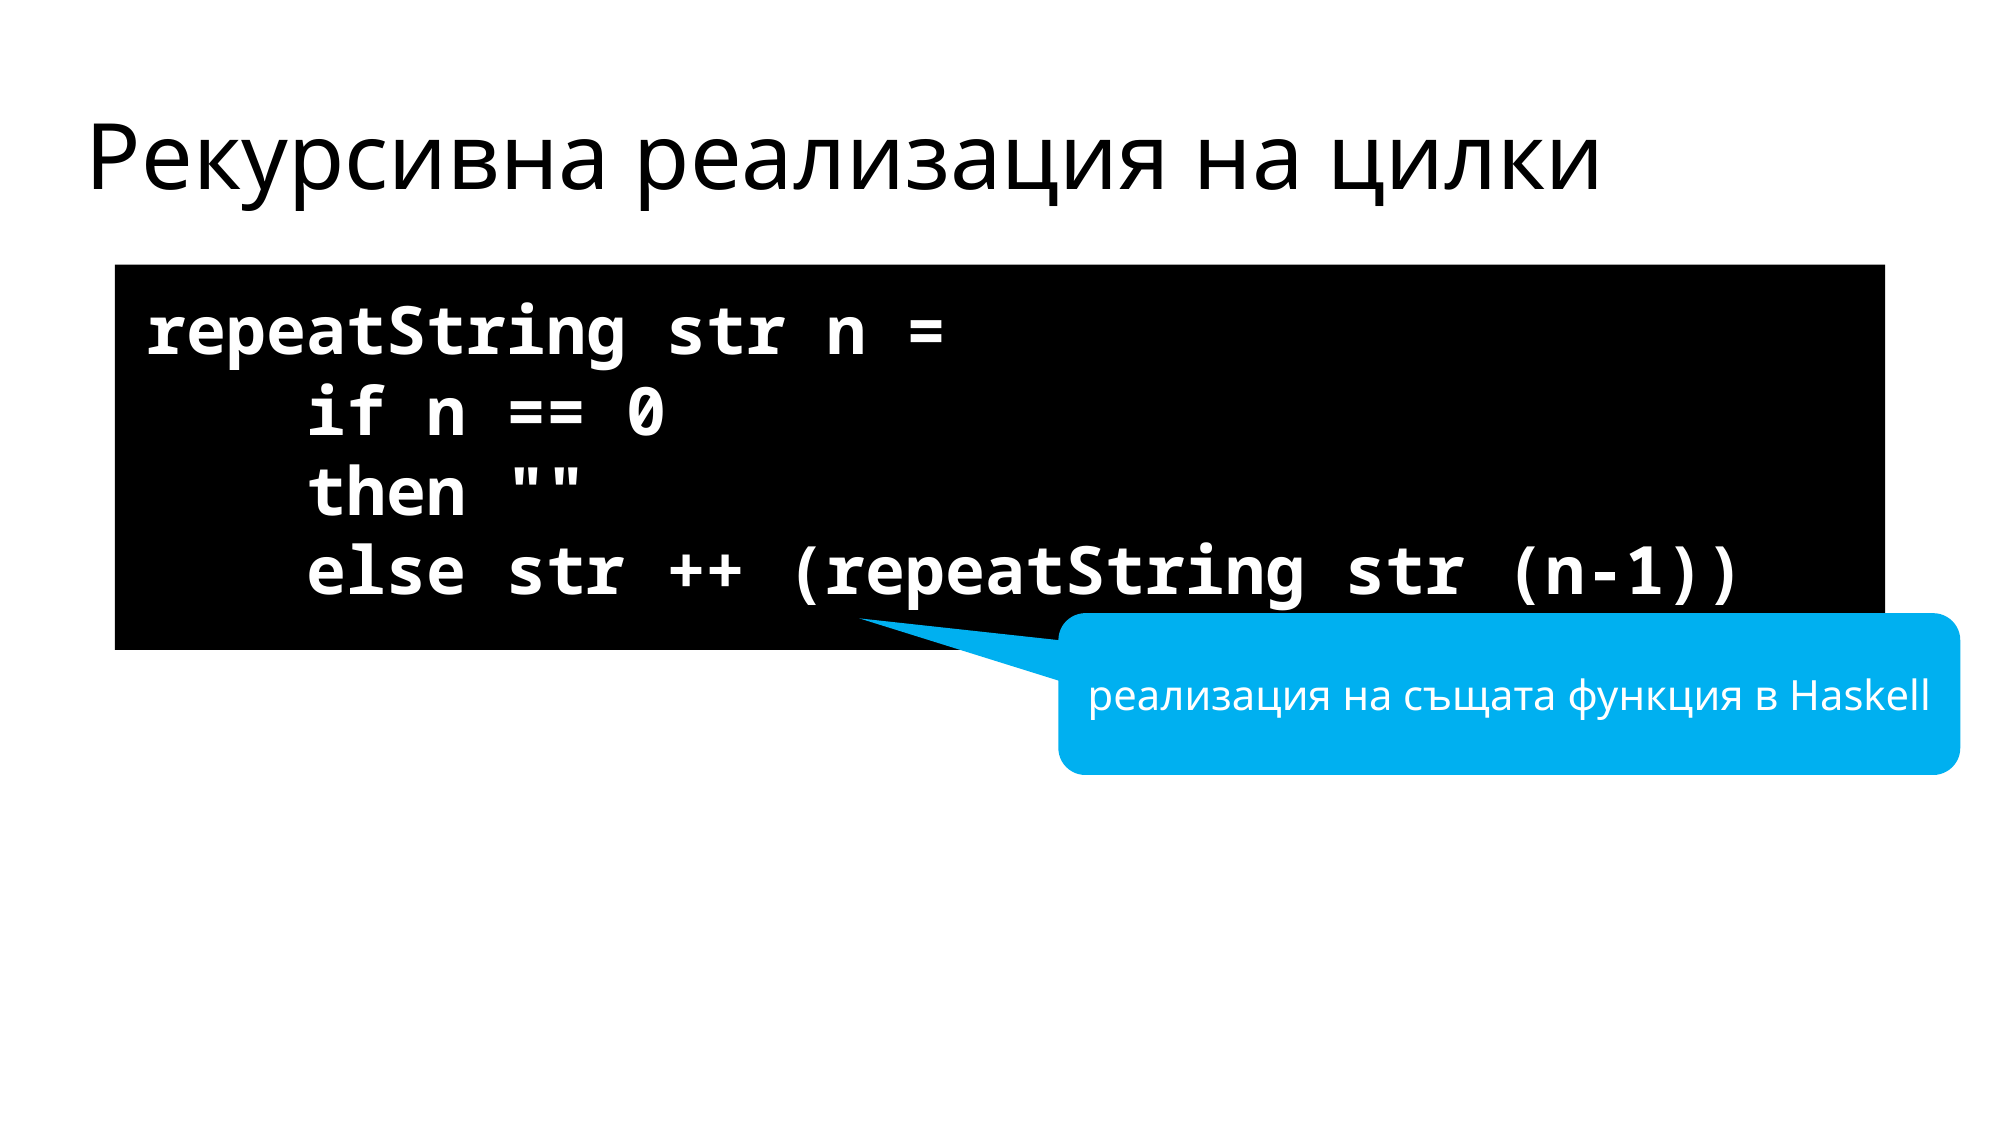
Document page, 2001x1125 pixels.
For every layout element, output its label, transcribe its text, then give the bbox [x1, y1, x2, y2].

text_box repeatString str n = if n == 0 then "" else str ++ (repeatString str (n-1)) [114, 264, 1886, 650]
text_box реализация на същата функция в Haskell [859, 613, 1961, 775]
title Рекурсивна реализация на цилки [68, 97, 1932, 223]
